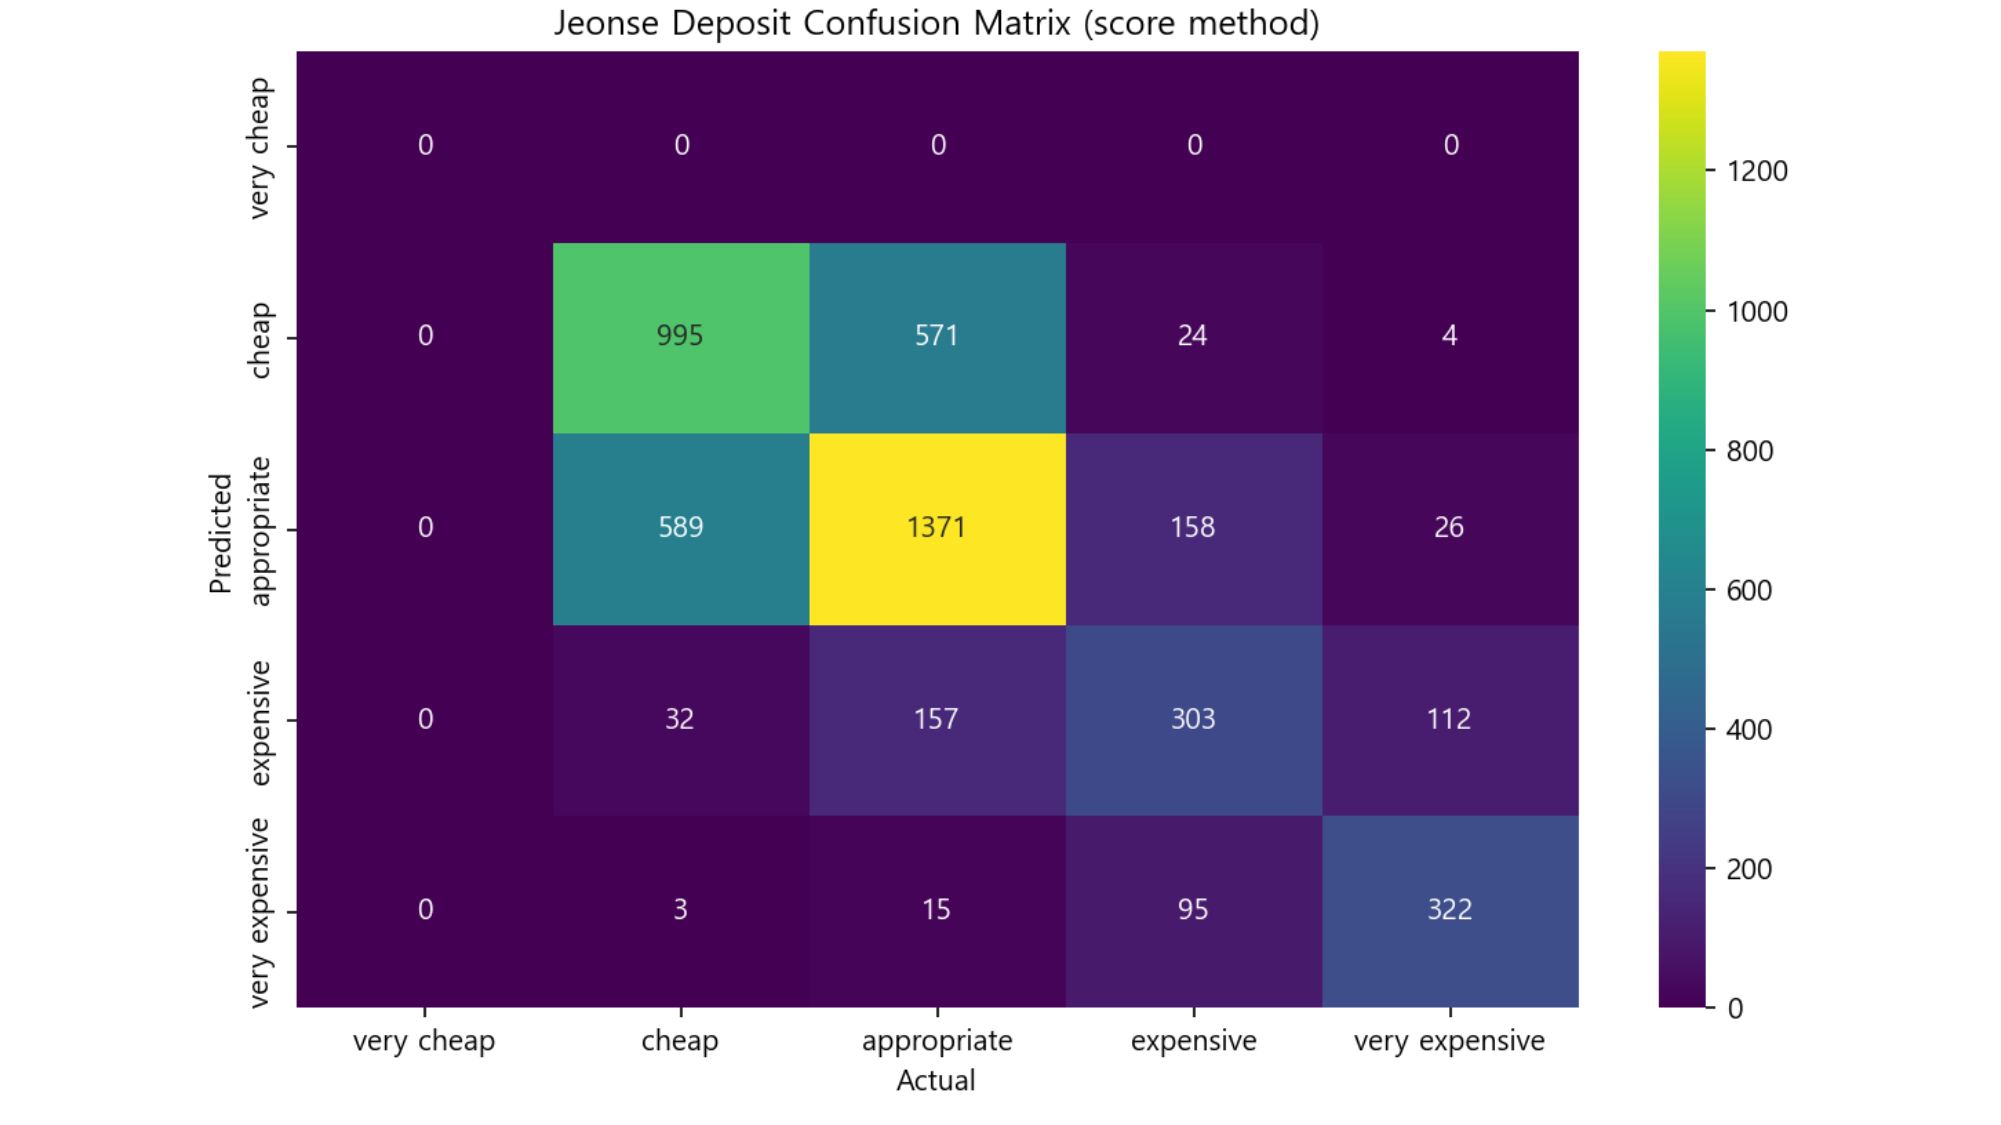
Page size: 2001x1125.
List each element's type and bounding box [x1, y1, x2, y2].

picture [180, 0, 1820, 1125]
